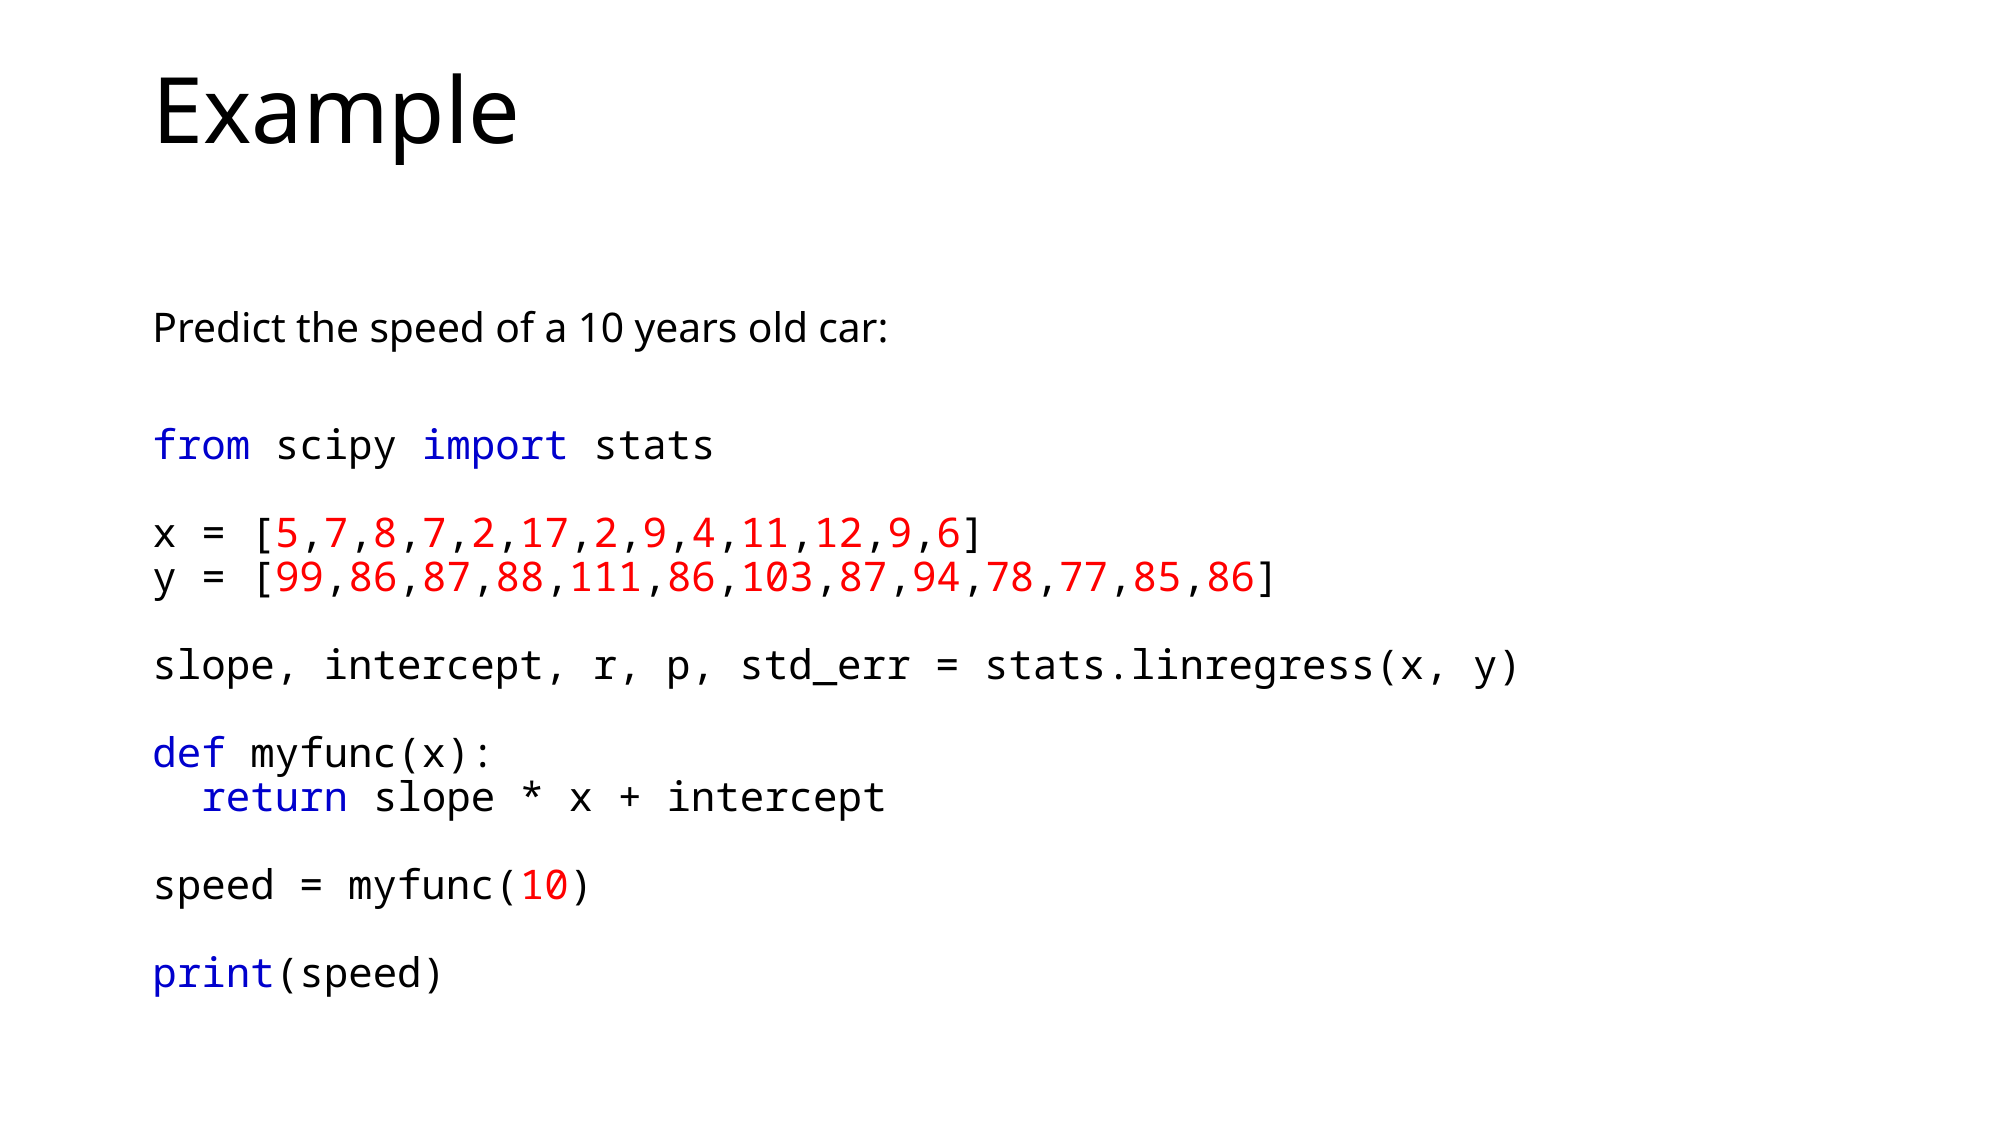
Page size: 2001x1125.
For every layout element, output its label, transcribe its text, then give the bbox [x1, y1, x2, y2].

title Example [137, 59, 1863, 278]
list Predict the speed of a 10 years old car: from scipy import stats x = [5,7,8,7,2,17,2,9,4,11,12,9,6] y = [99,86,87,88,111,86,103,87,94,78,77,85,86] slope, intercept, r, p, std_err = stats.linregress(x, y) def myfunc(x): return slope * x + intercept speed = myfunc(10) print(speed) [137, 299, 1863, 1014]
